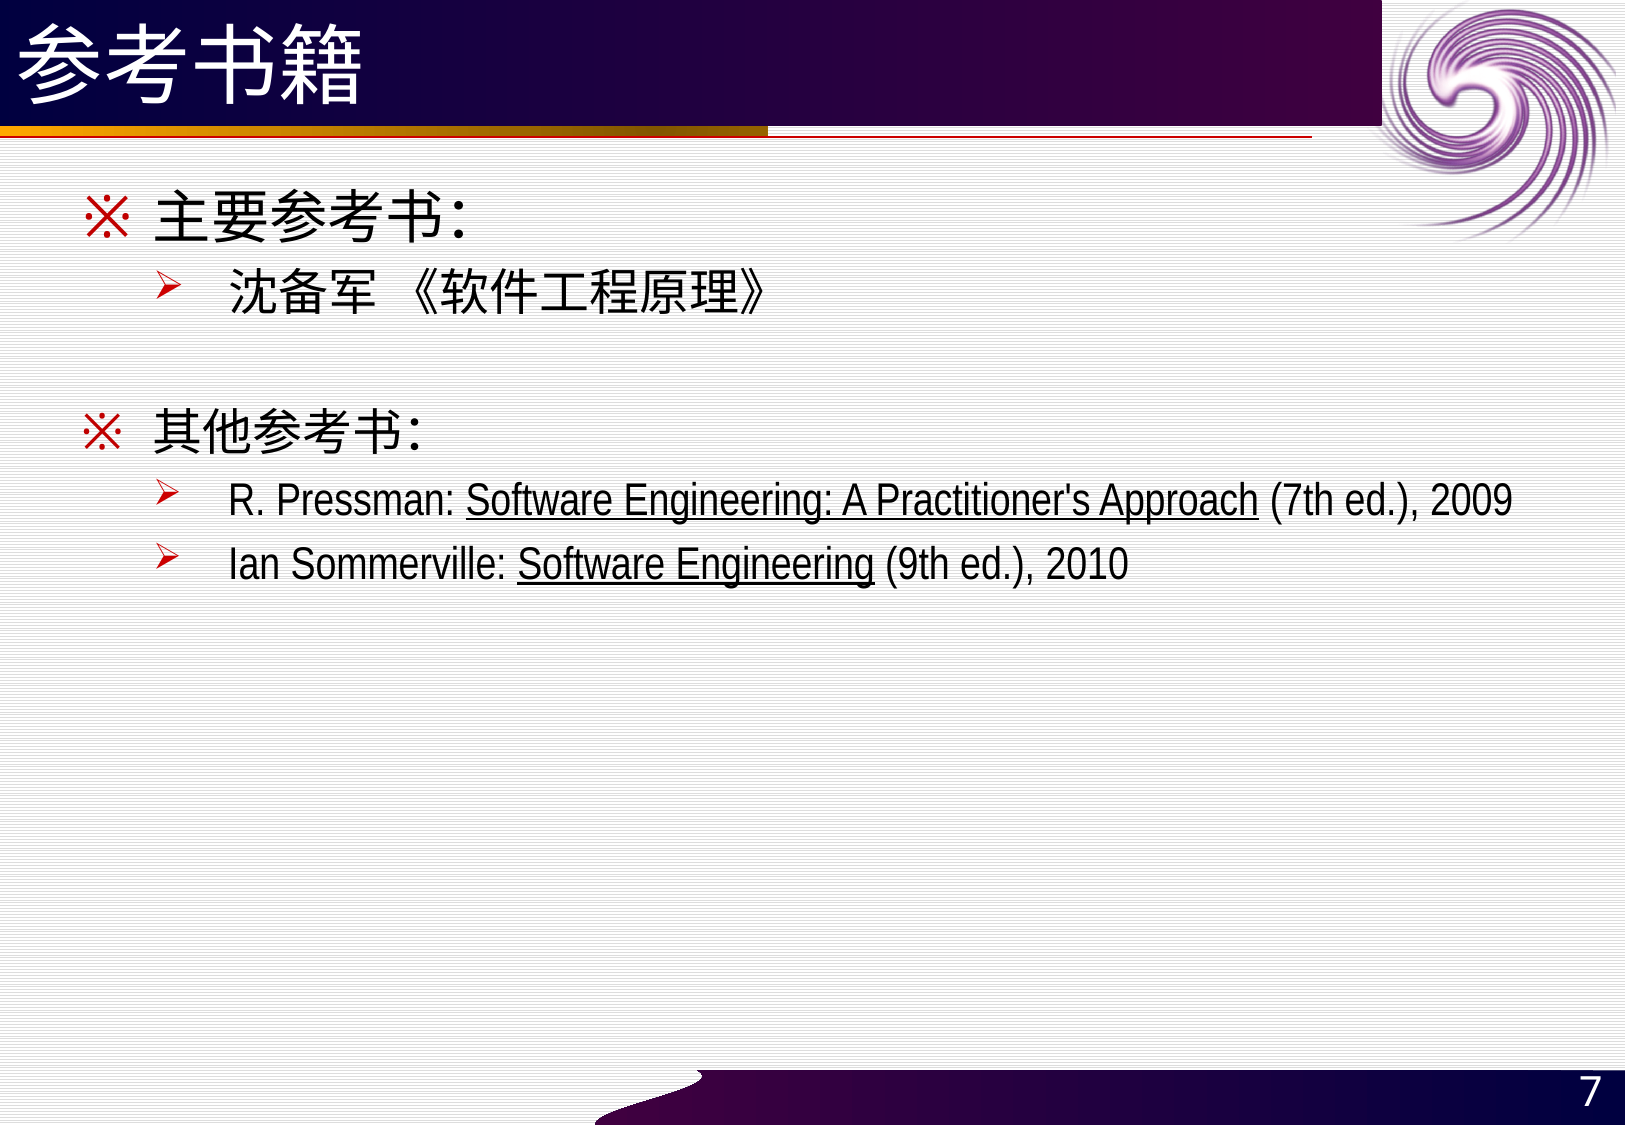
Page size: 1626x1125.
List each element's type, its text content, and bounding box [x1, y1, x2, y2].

title 参考书籍 [0, 0, 1382, 126]
slide_number 7 [1474, 1069, 1619, 1125]
picture [1362, 0, 1616, 244]
list 主要参考书： 沈备军 《软件工程原理》 其他参考书： R. Pressman: Software Engineering: A Practitioner's Approach (7th ed.), 2009 Ian Sommerville: Software Engineering (9th ed.), 2010 [56, 172, 1569, 1048]
